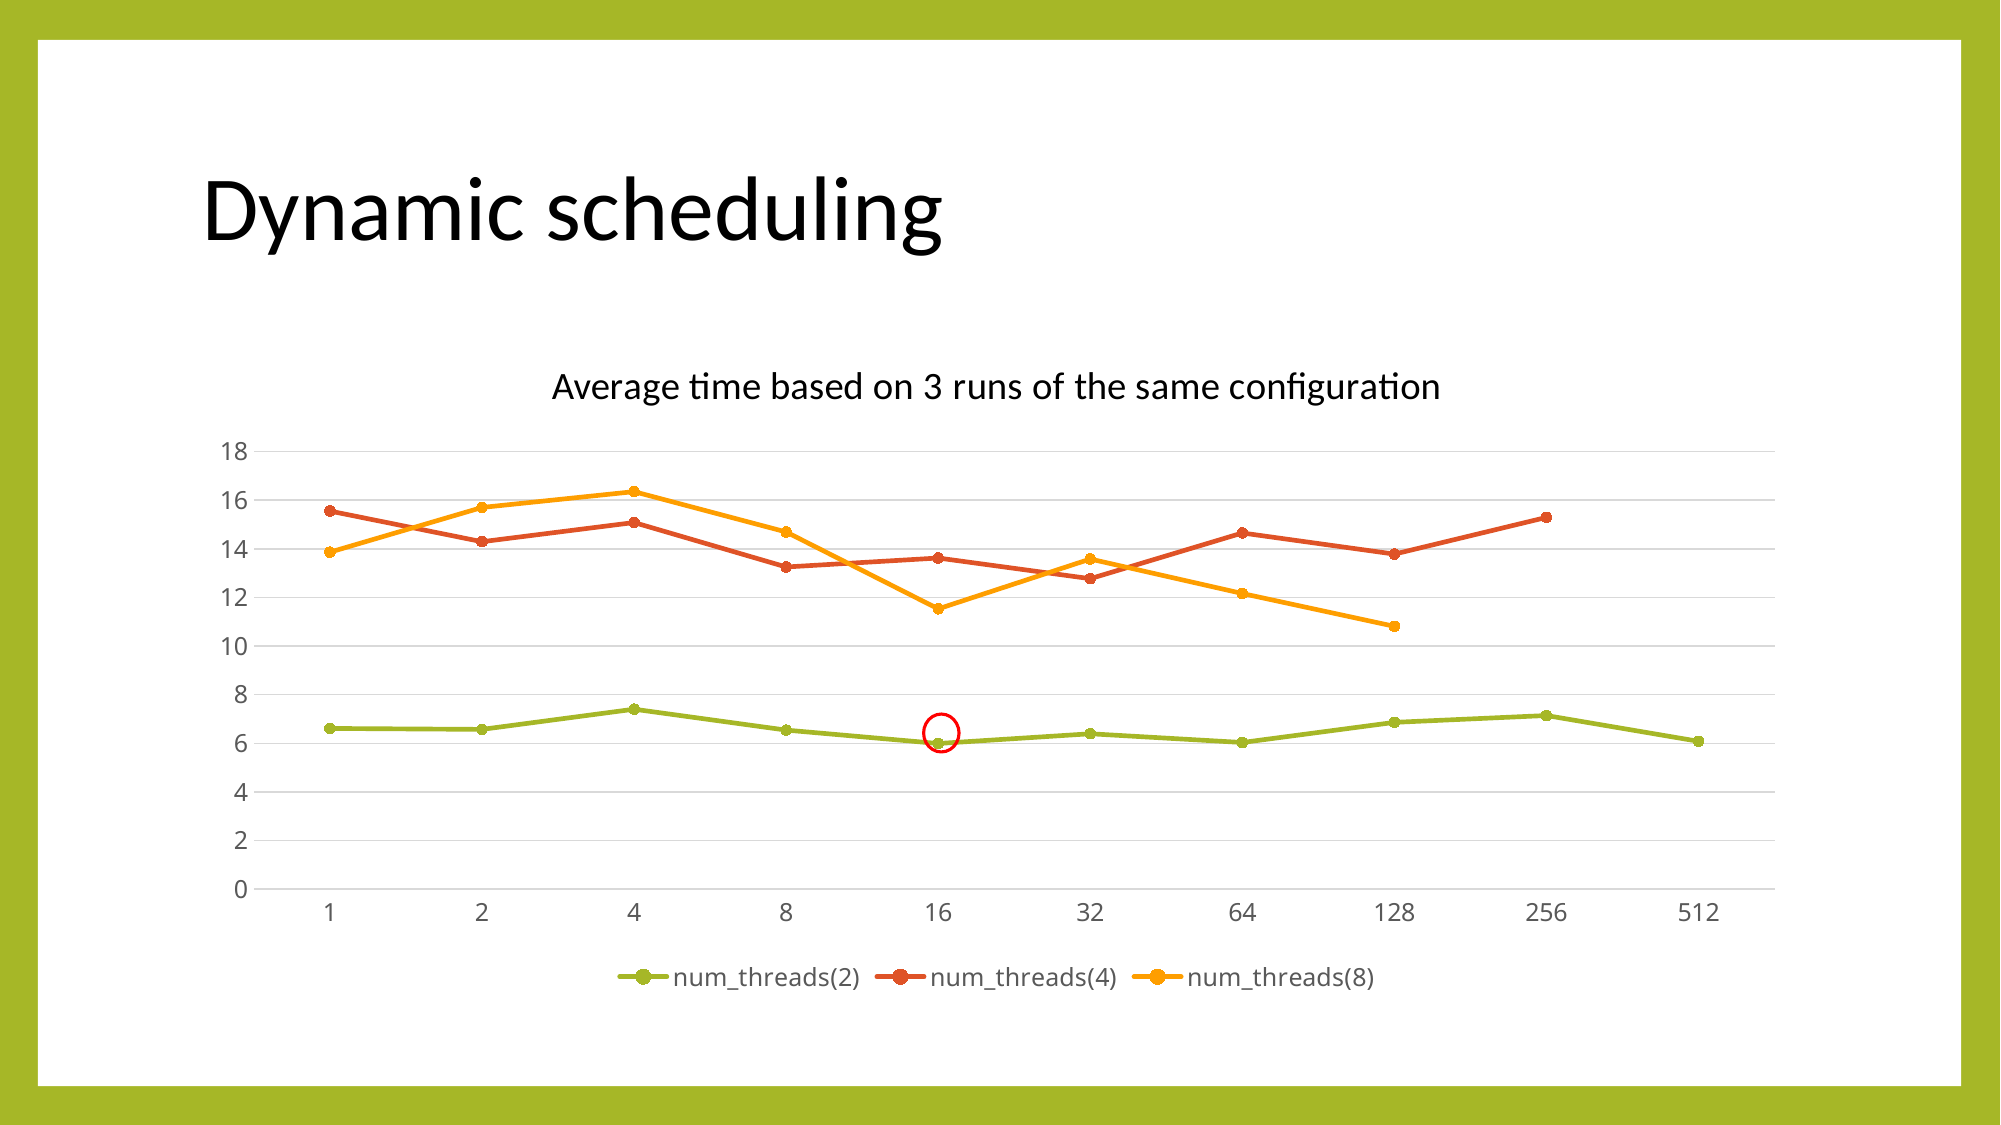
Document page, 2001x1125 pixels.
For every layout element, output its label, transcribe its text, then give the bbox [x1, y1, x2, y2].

chart [187, 337, 1808, 1001]
title Dynamic scheduling [187, 99, 1808, 323]
